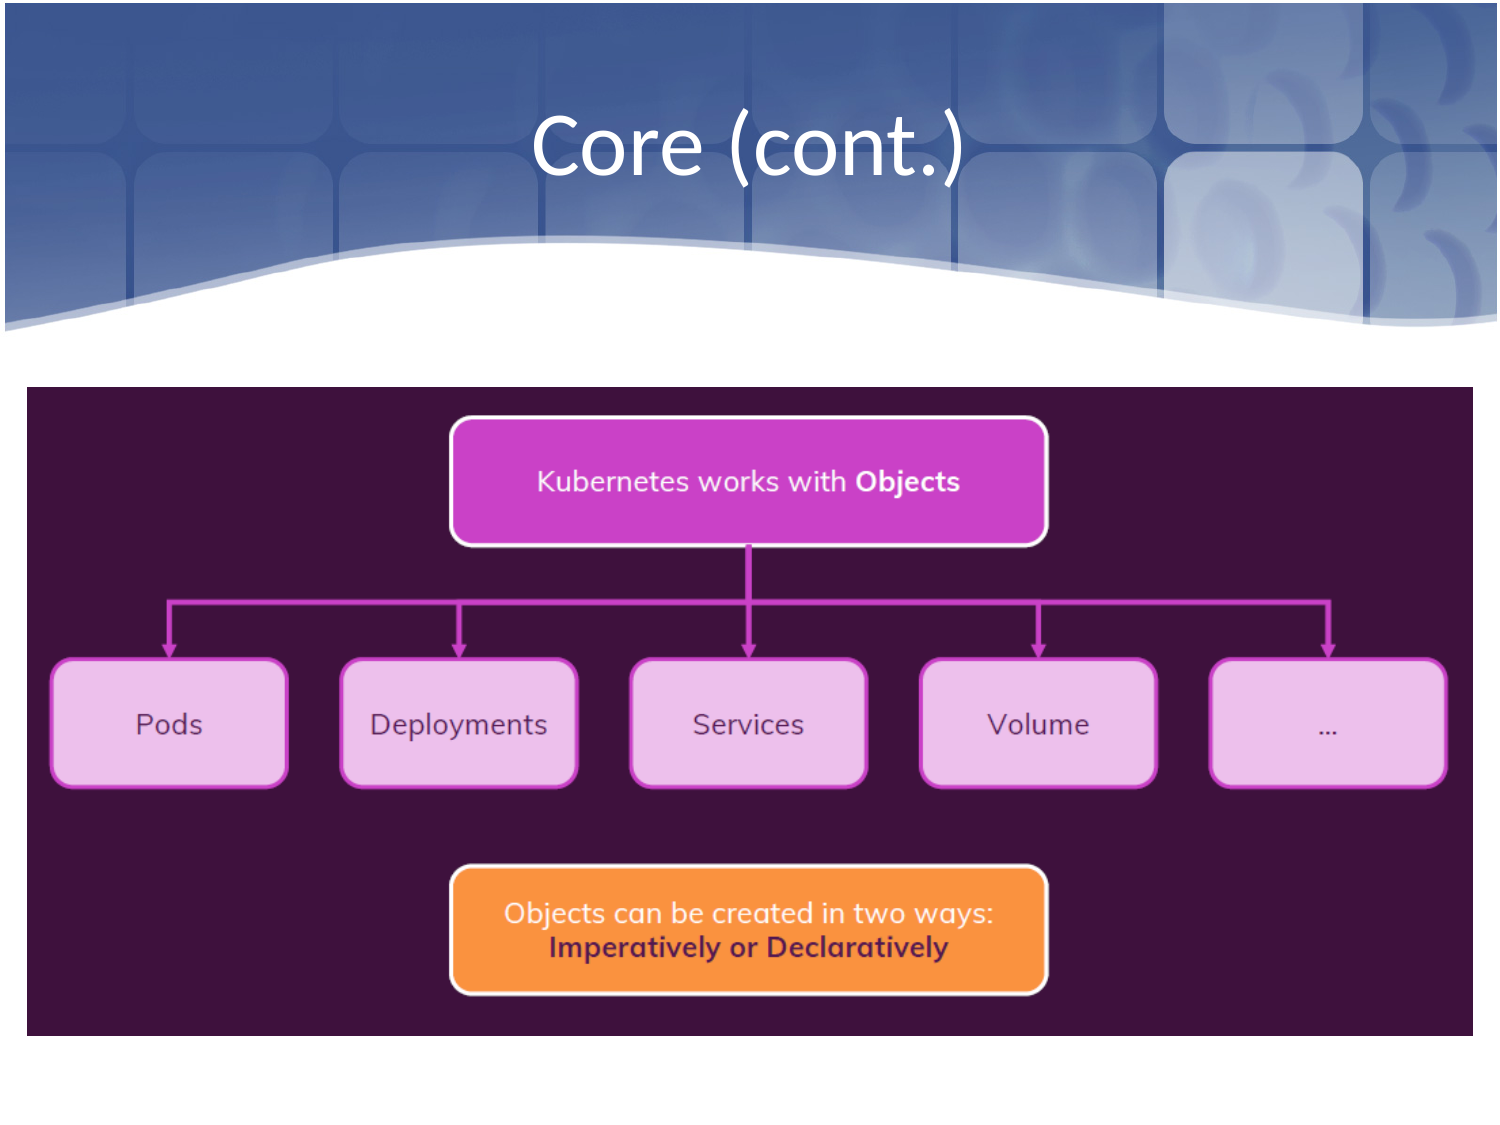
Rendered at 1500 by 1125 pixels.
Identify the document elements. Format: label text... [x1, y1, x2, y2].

picture [0, 0, 1500, 1125]
title Core (cont.) [74, 44, 1426, 233]
